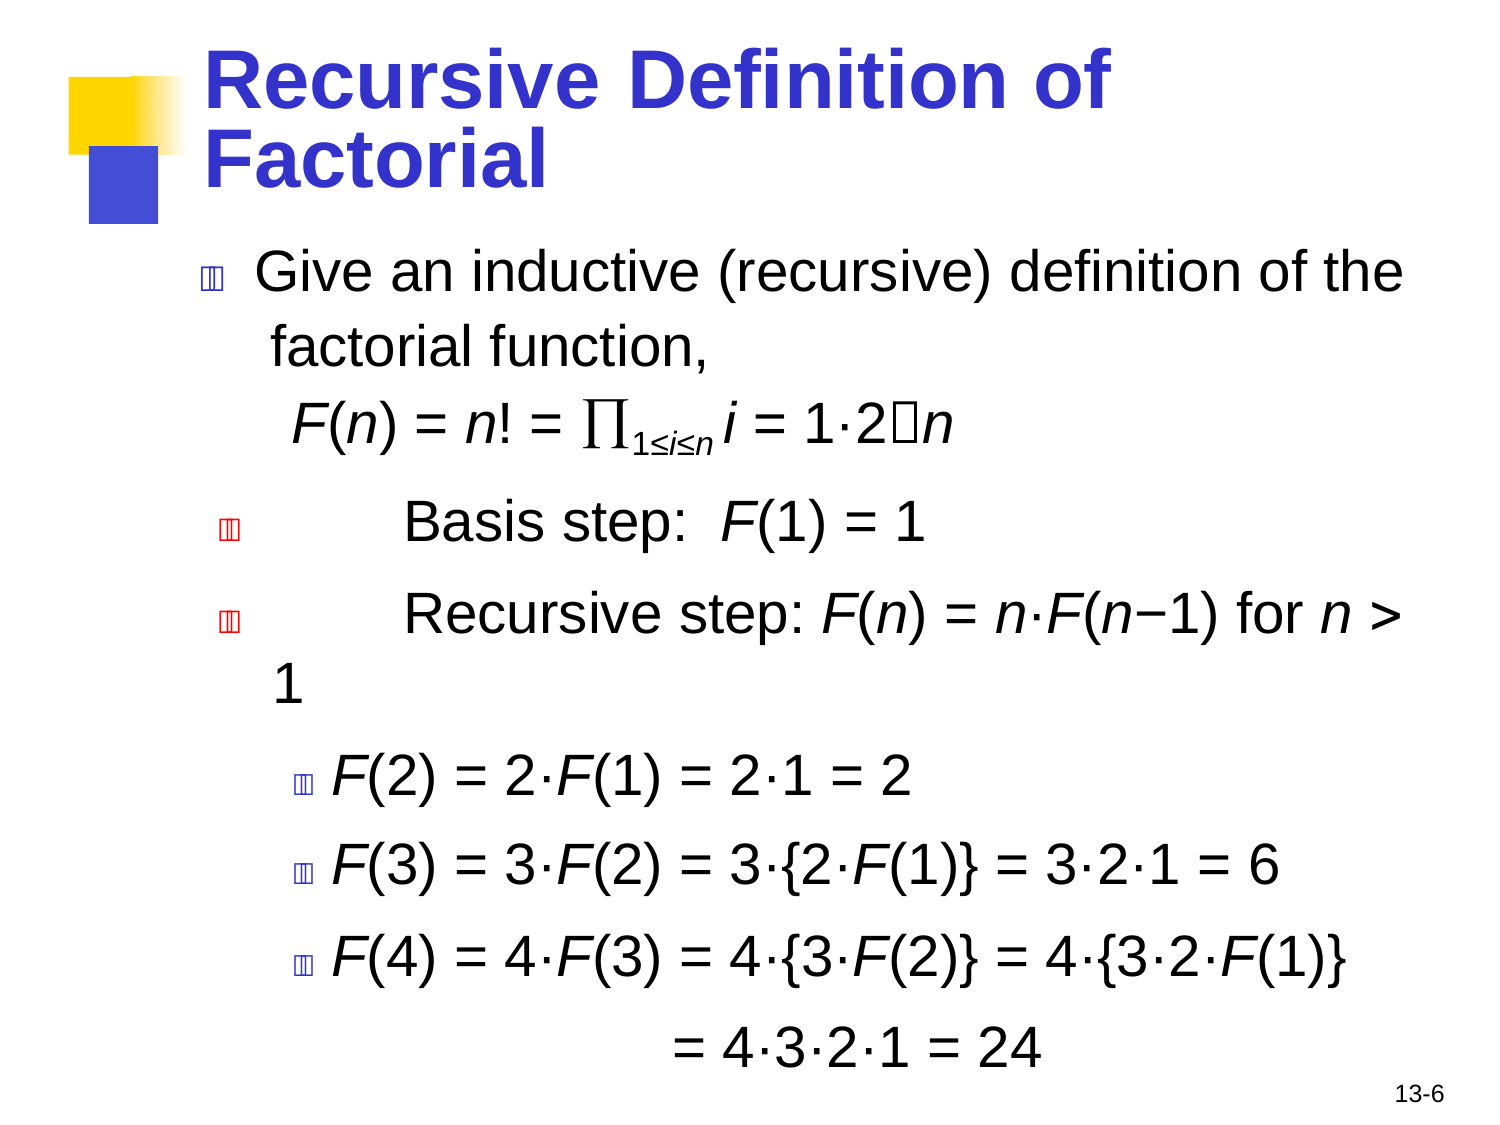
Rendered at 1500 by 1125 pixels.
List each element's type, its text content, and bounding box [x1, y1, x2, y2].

slide_number 13-6 [1392, 1078, 1465, 1125]
picture [131, 76, 186, 155]
title Recursive Definition of [201, 22, 1114, 60]
text_box Factorial  Give an inductive (recursive) definition of the factorial function, F(n) = n! = 1≤i≤n i = 1·2n  Basis step: F(1) = 1  Recursive step: F(n) = n·F(n−1) for n  1  F(2) = 2·F(1) = 2·1 = 2  F(3) = 3·F(2) = 3·{2·F(1)} = 3·2·1 = 6  F(4) = 4·F(3) = 4·{3·F(2)} = 4·{3·2·F(1)} = 4·3·2·1 = 24 [189, 60, 1414, 1080]
